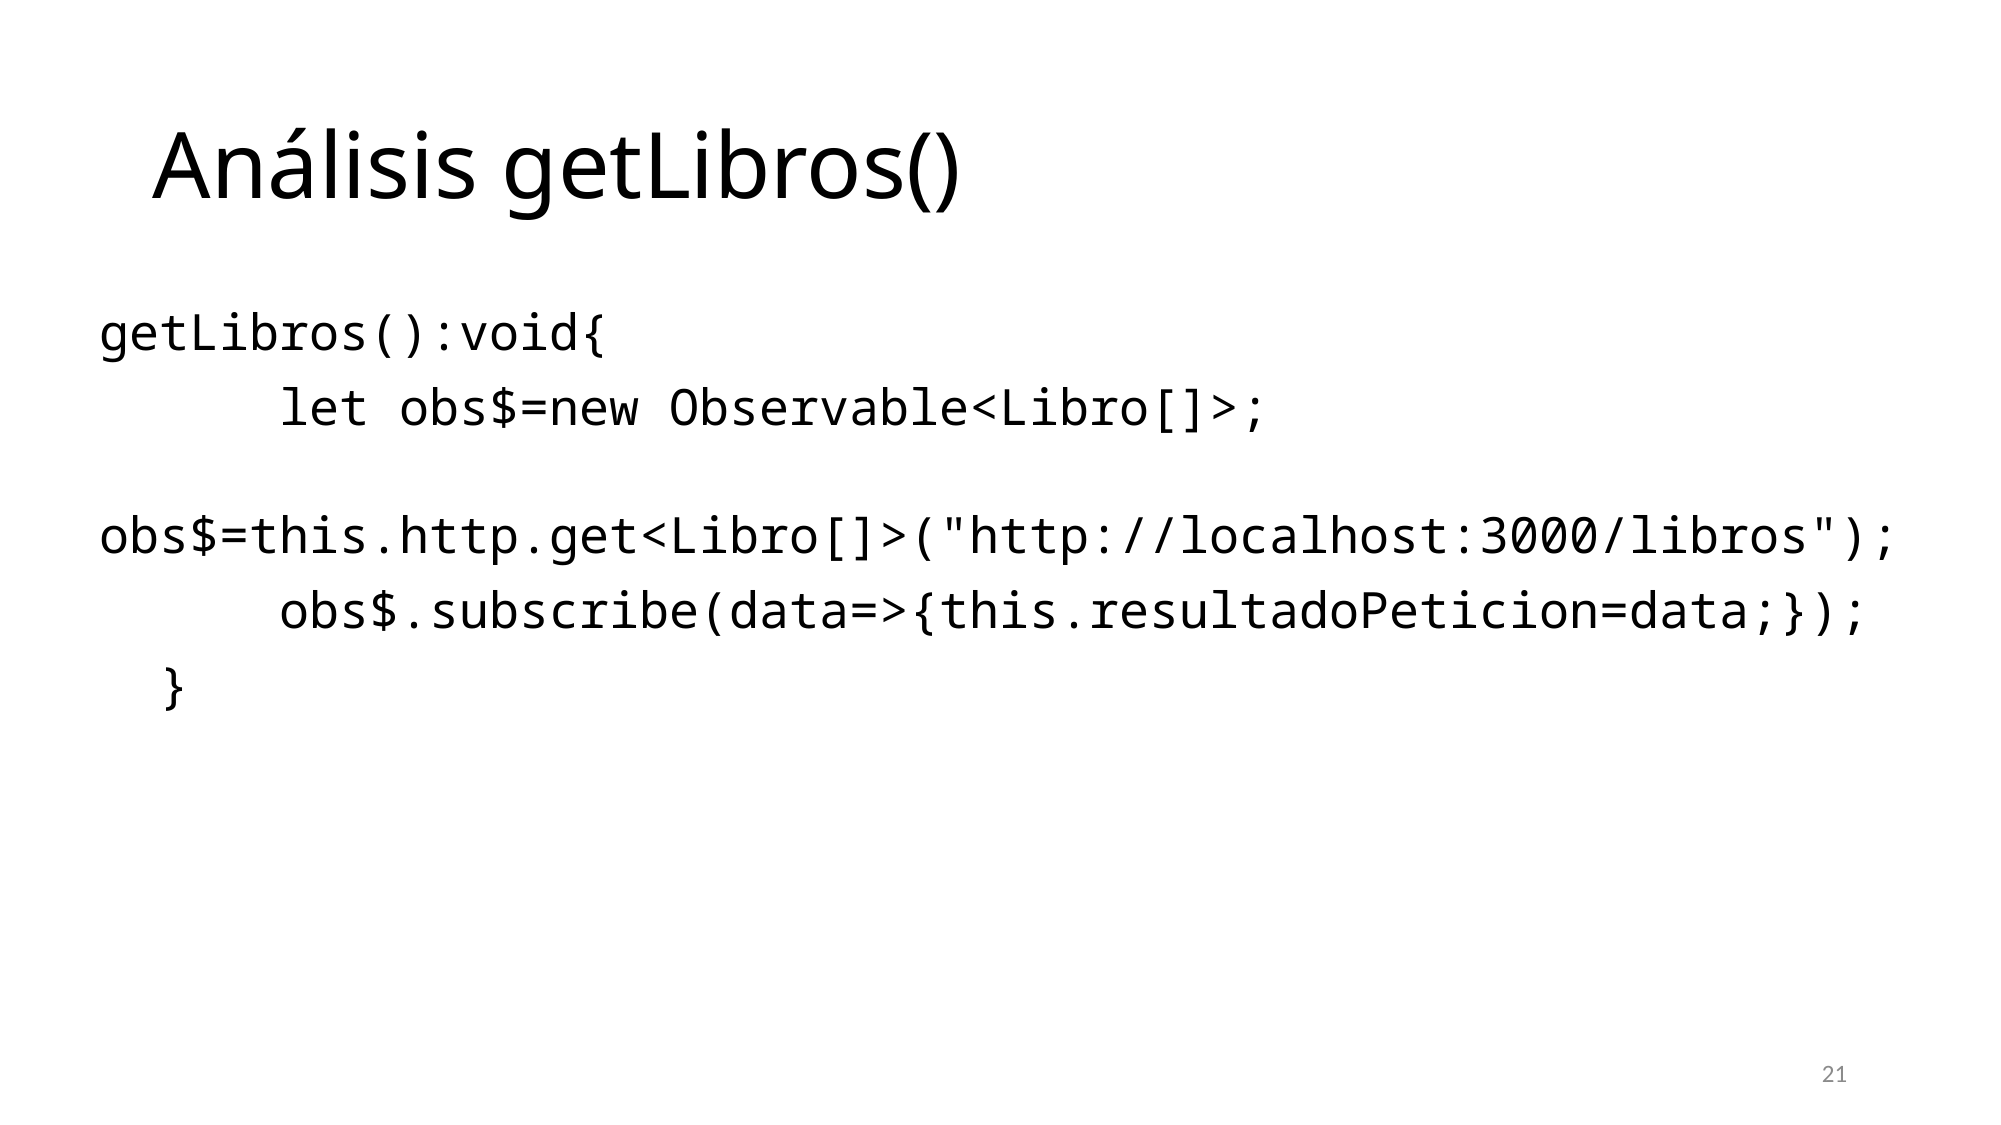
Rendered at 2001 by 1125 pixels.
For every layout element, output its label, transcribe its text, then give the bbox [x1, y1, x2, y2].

list getLibros():void{ let obs$=new Observable<Libro[]>; obs$=this.http.get<Libro[]>("http://localhost:3000/libros"); obs$.subscribe(data=>{this.resultadoPeticion=data;}); } [84, 299, 1960, 1014]
title Análisis getLibros() [137, 59, 1863, 278]
slide_number 21 [1412, 1042, 1863, 1103]
